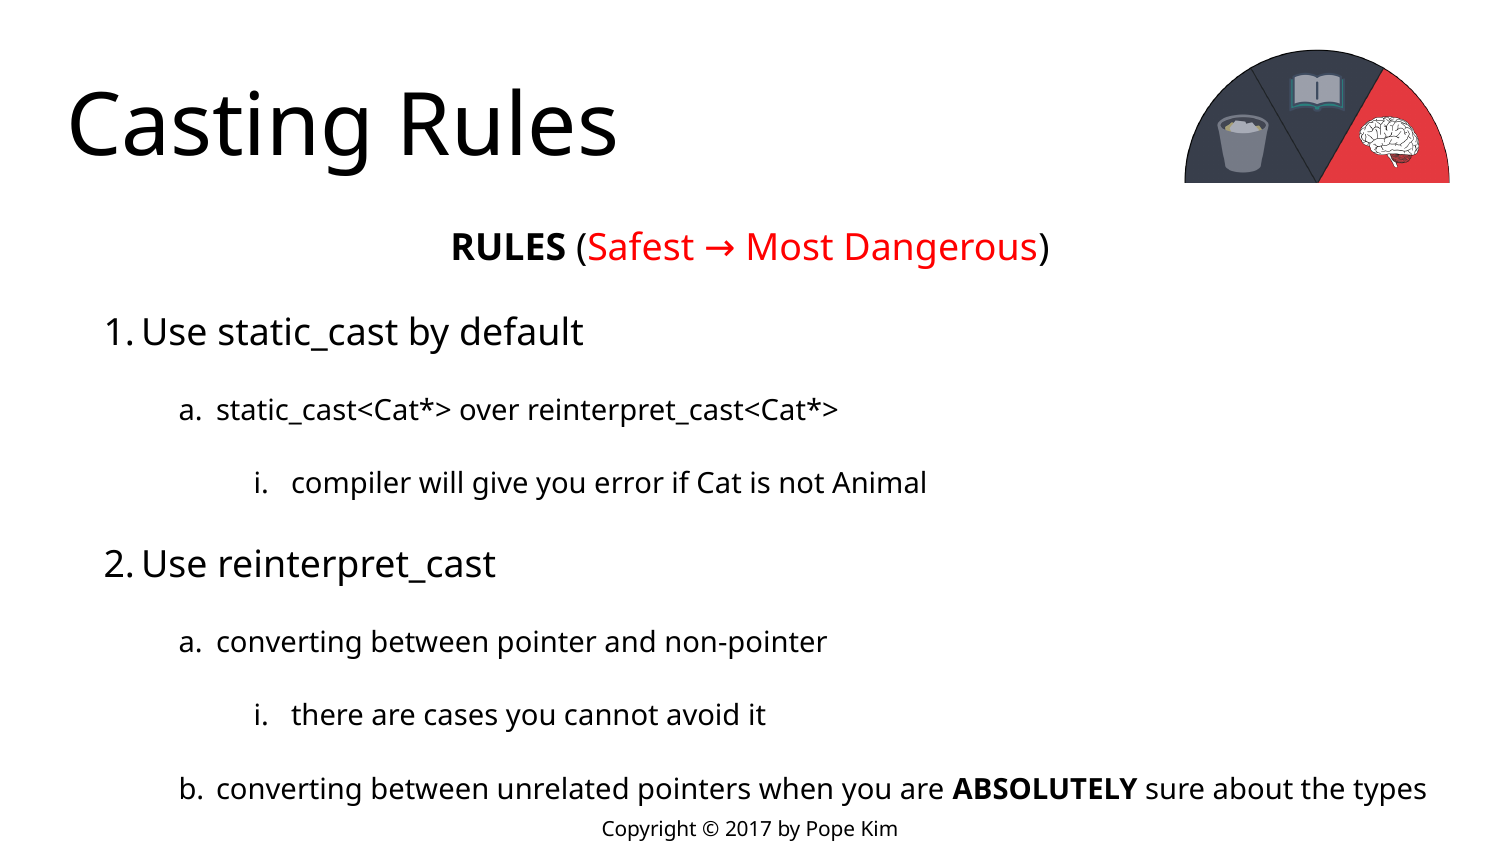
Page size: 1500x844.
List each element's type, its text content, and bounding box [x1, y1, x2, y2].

picture [1134, 0, 1500, 183]
title Casting Rules [51, 51, 1449, 189]
list RULES (Safest → Most Dangerous) Use static_cast by default static_cast<Cat*> over reinterpret_cast<Cat*> compiler will give you error if Cat is not Animal Use reinterpret_cast converting between pointer and non-pointer there are cases you cannot avoid it converting between unrelated pointers when you are ABSOLUTELY sure about the types Use const_cast only if you work with 3rd party libraries that you cannot change [51, 200, 1449, 752]
